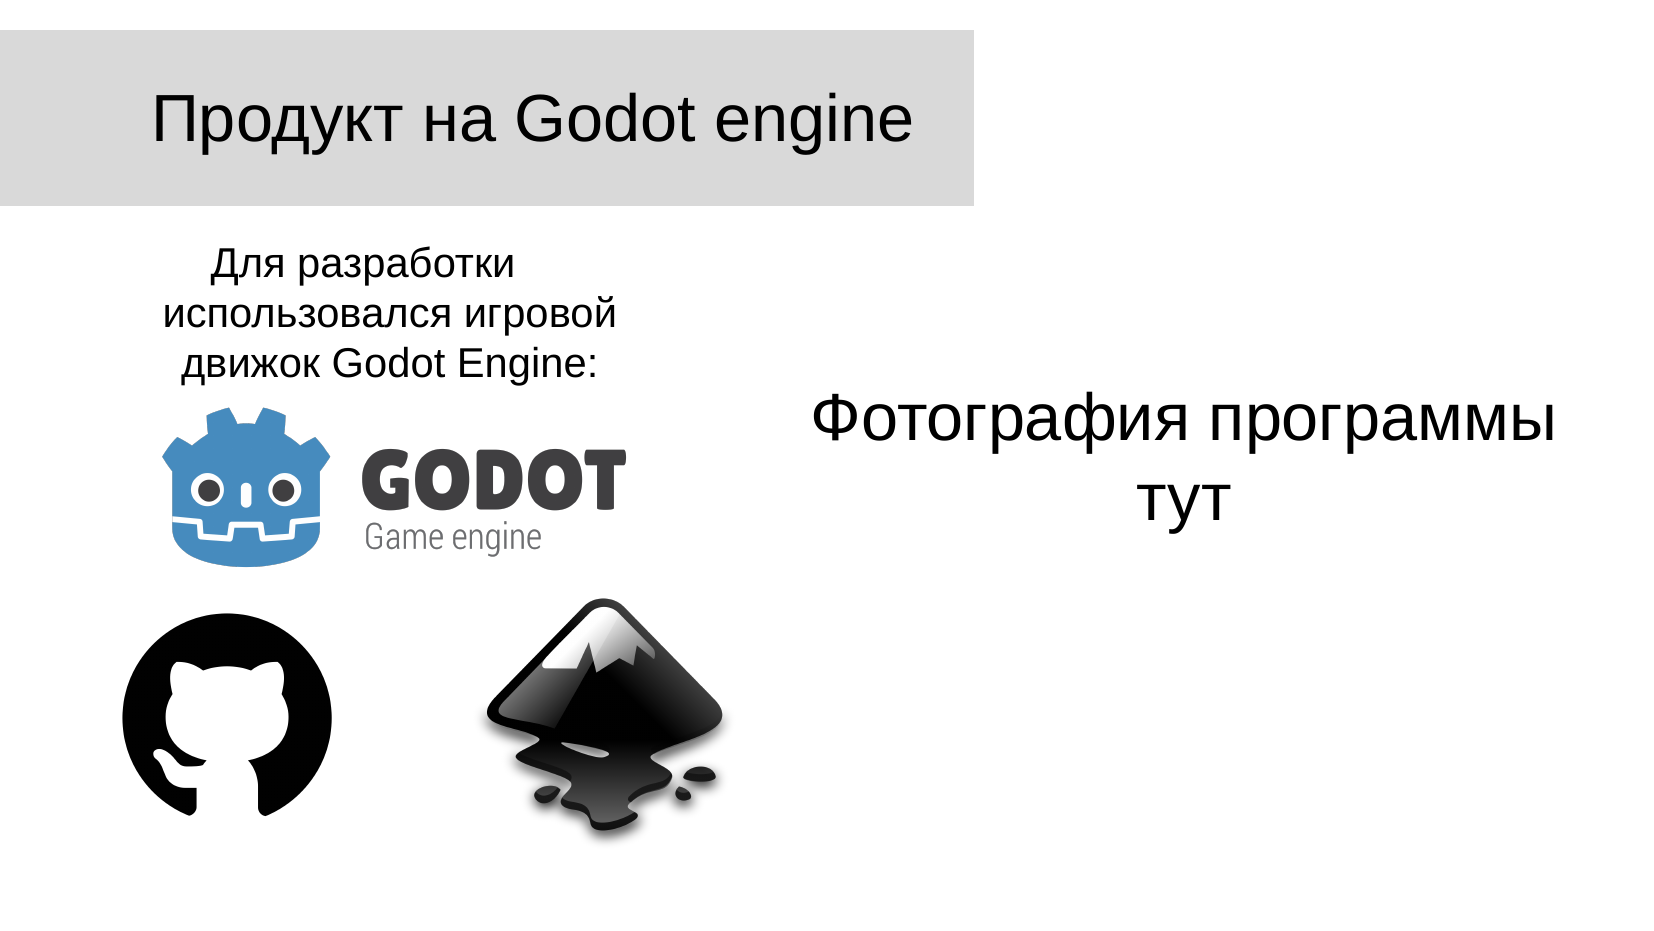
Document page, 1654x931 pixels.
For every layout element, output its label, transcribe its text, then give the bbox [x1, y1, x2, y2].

list Для разработки использовался игровой движок Godot Engine: [59, 236, 650, 422]
title Продукт на Godot engine [82, 37, 916, 193]
title Фотография программы тут [767, 376, 1601, 532]
text_box [0, 29, 975, 207]
picture [117, 609, 336, 827]
picture [137, 383, 739, 849]
